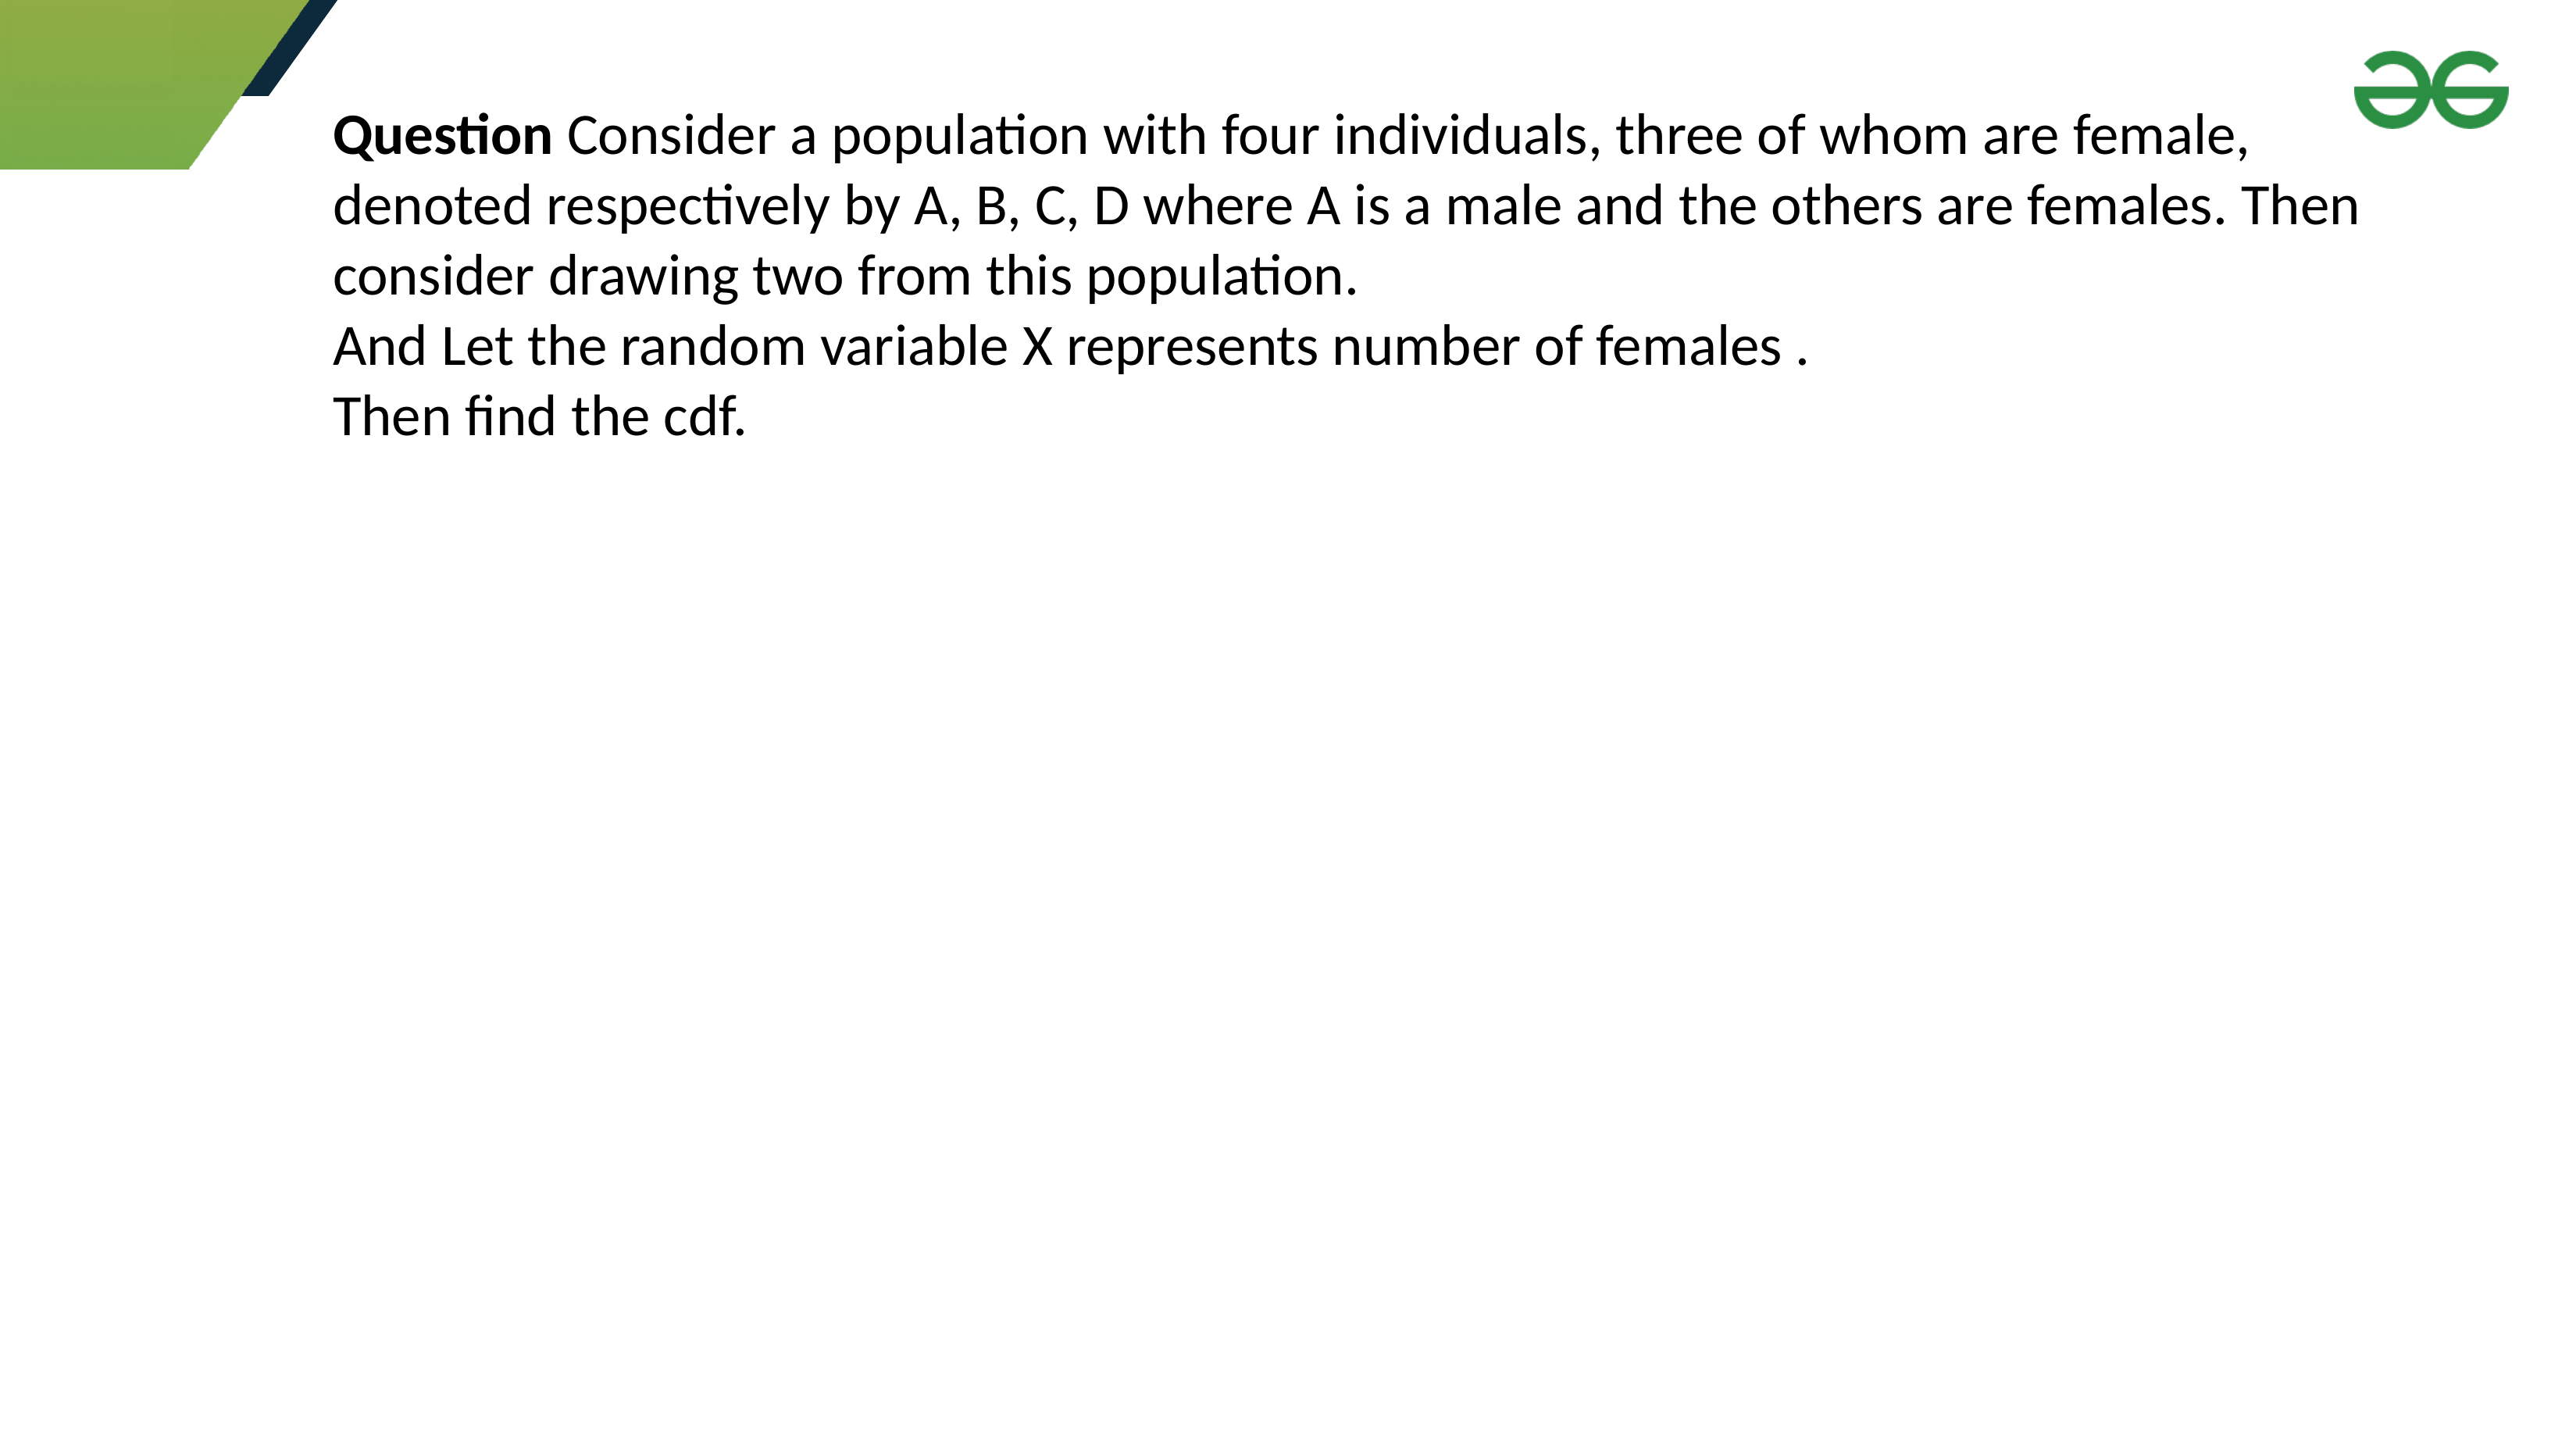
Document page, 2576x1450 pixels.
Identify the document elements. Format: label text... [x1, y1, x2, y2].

picture [2353, 50, 2509, 130]
picture [0, 0, 309, 170]
text_box Question Consider a population with four individuals, three of whom are female, denoted respectively by A, B, C, D where A is a male and the others are females. Then consider drawing two from this population. And Let the random variable X represents number of females . Then find the cdf. [321, 90, 2440, 453]
